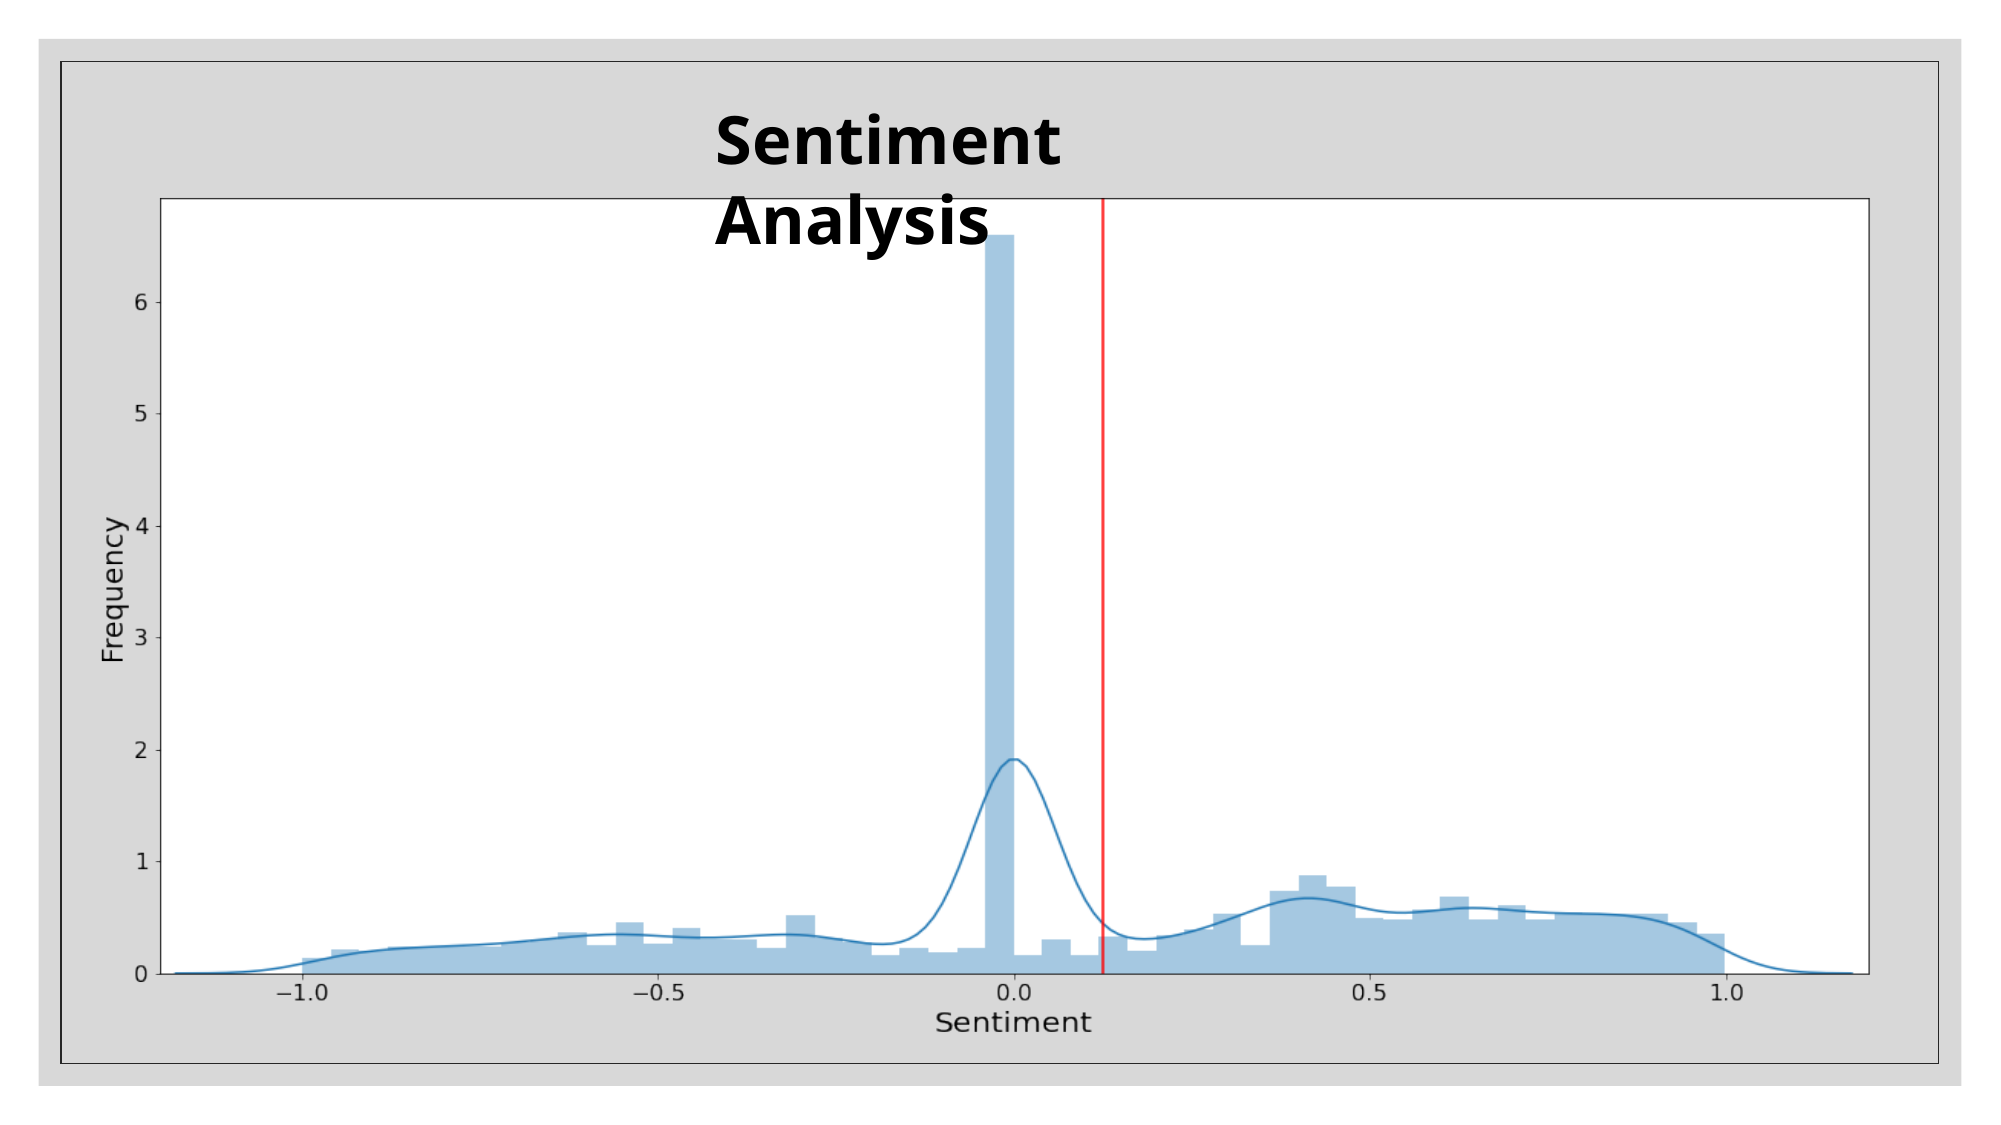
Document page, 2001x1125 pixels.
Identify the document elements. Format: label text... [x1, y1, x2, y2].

picture [88, 195, 1878, 1048]
text_box Sentiment Analysis [701, 90, 1299, 191]
